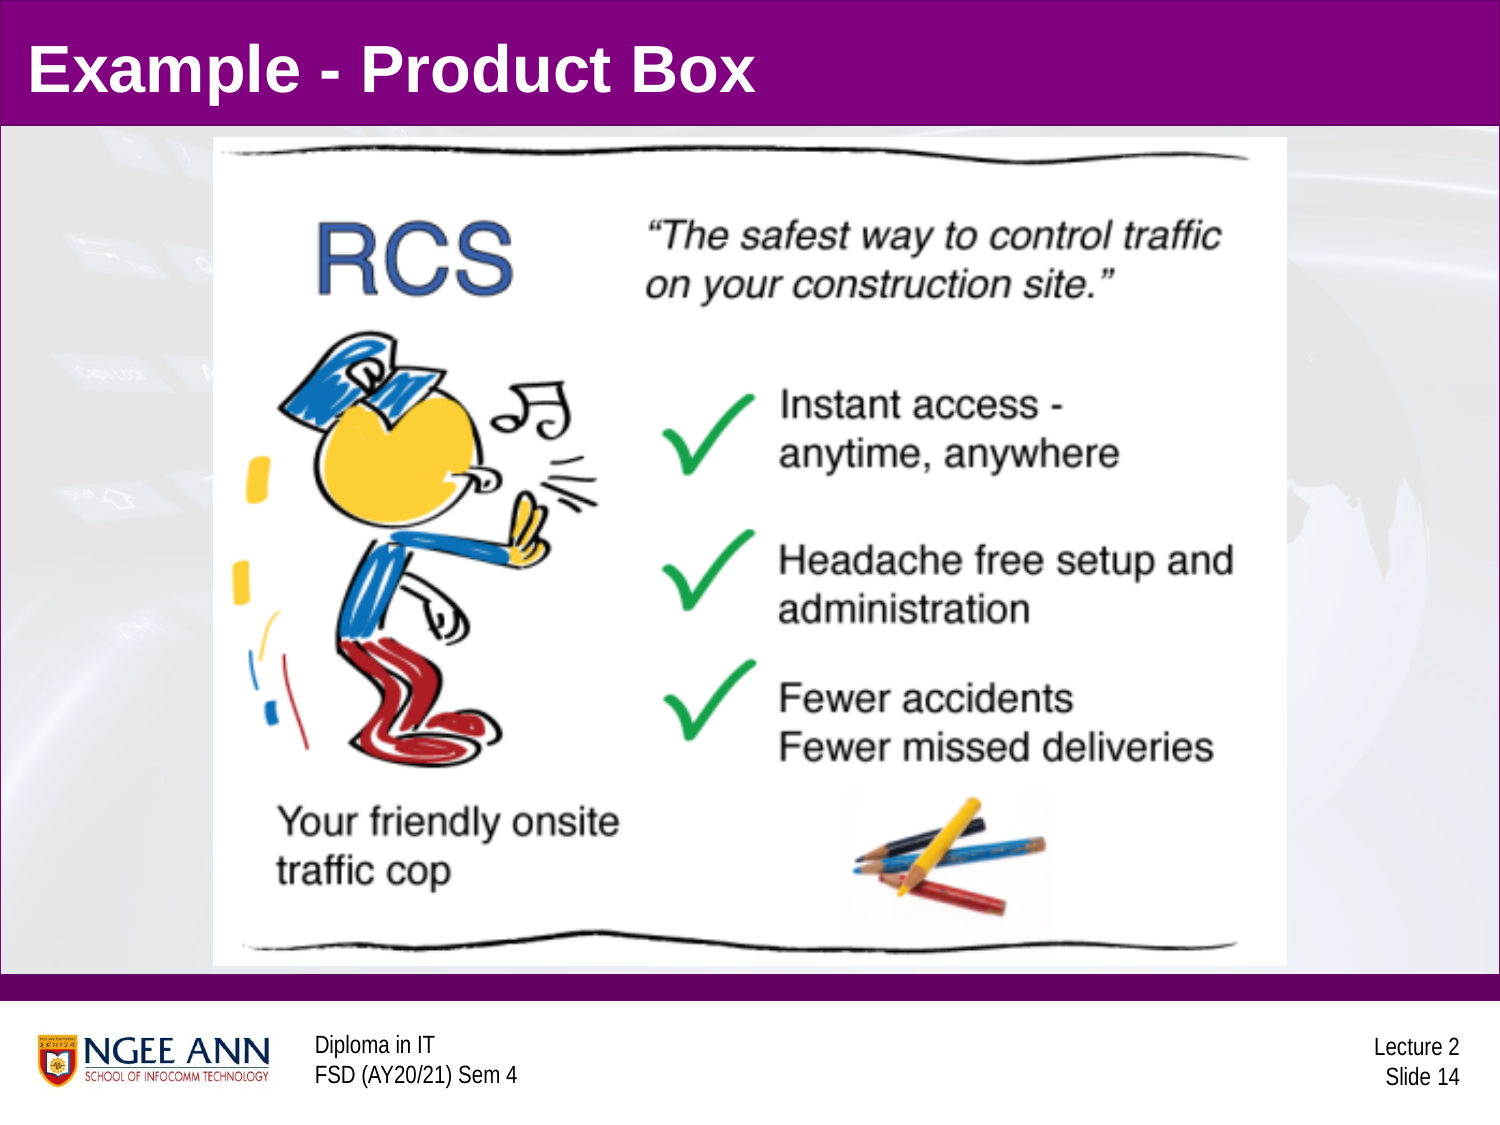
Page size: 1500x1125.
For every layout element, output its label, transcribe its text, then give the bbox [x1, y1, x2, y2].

picture [213, 137, 1287, 966]
title Example - Product Box [12, 19, 1488, 113]
picture [12, 1012, 294, 1109]
